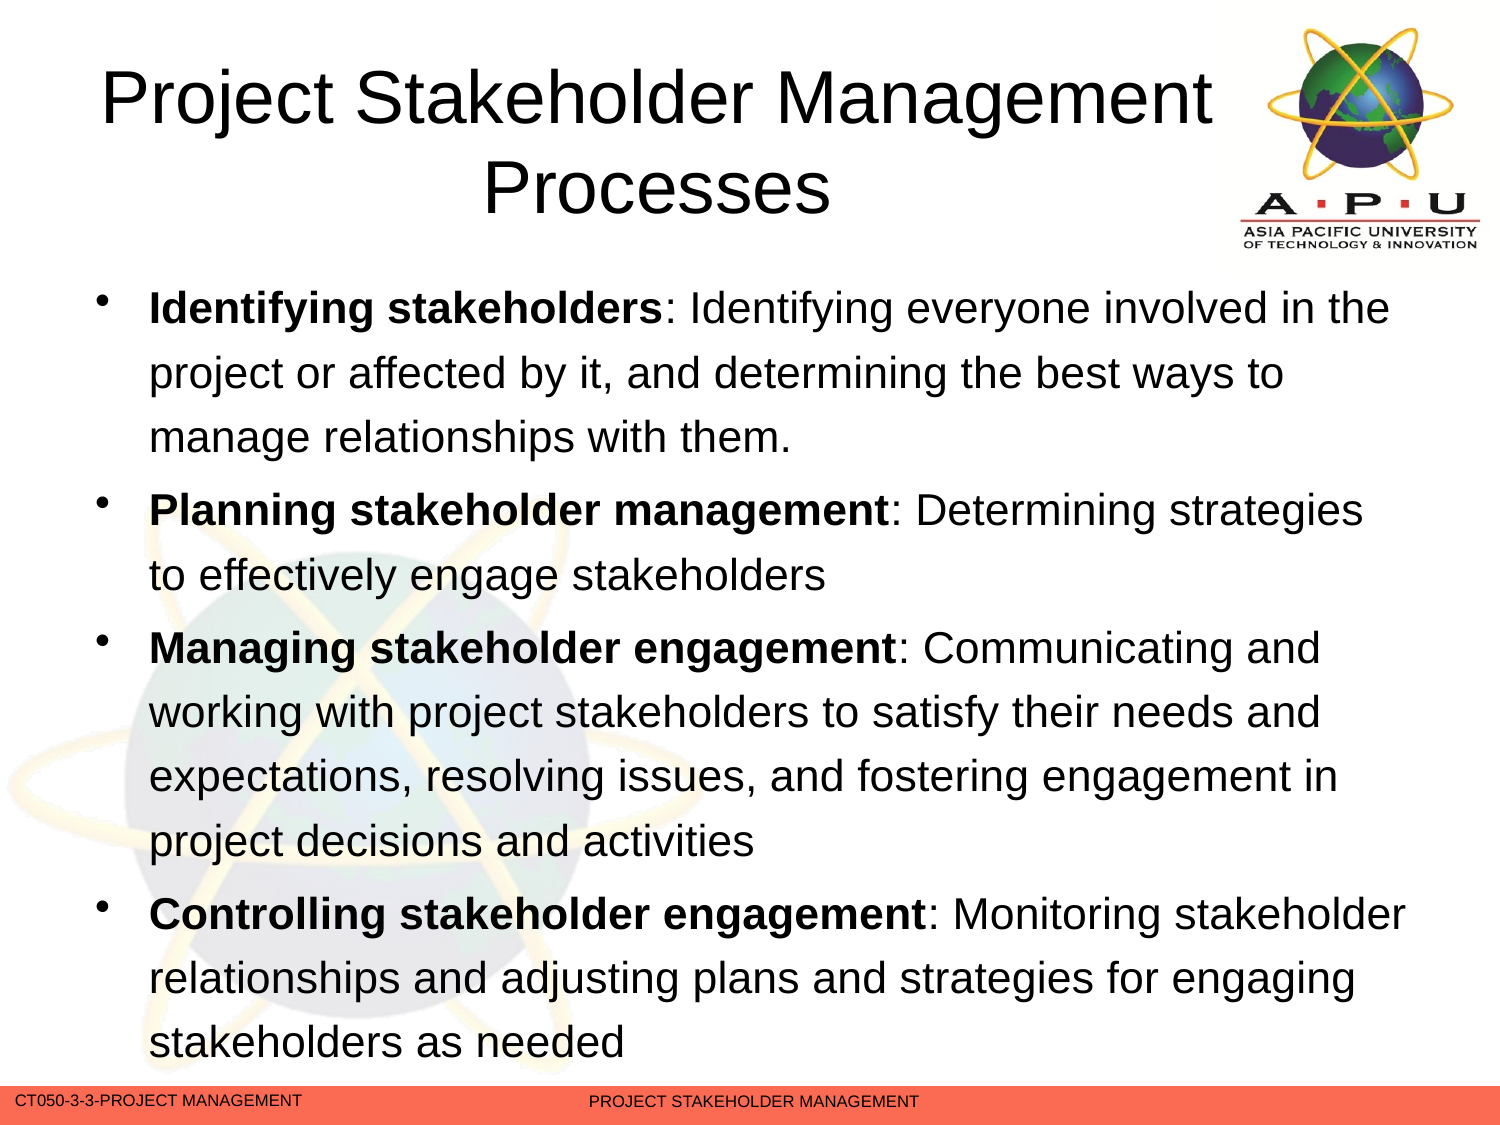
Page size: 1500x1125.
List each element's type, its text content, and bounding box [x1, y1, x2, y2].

title Project Stakeholder Management Processes [79, 45, 1235, 233]
list Identifying stakeholders: Identifying everyone involved in the project or affected by it, and determining the best ways to manage relationships with them. Planning stakeholder management: Determining strategies to effectively engage stakeholders Managing stakeholder engagement: Communicating and working with project stakeholders to satisfy their needs and expectations, resolving issues, and fostering engagement in project decisions and activities Controlling stakeholder engagement: Monitoring stakeholder relationships and adjusting plans and strategies for engaging stakeholders as needed [79, 260, 1430, 1085]
picture [1222, 0, 1500, 277]
